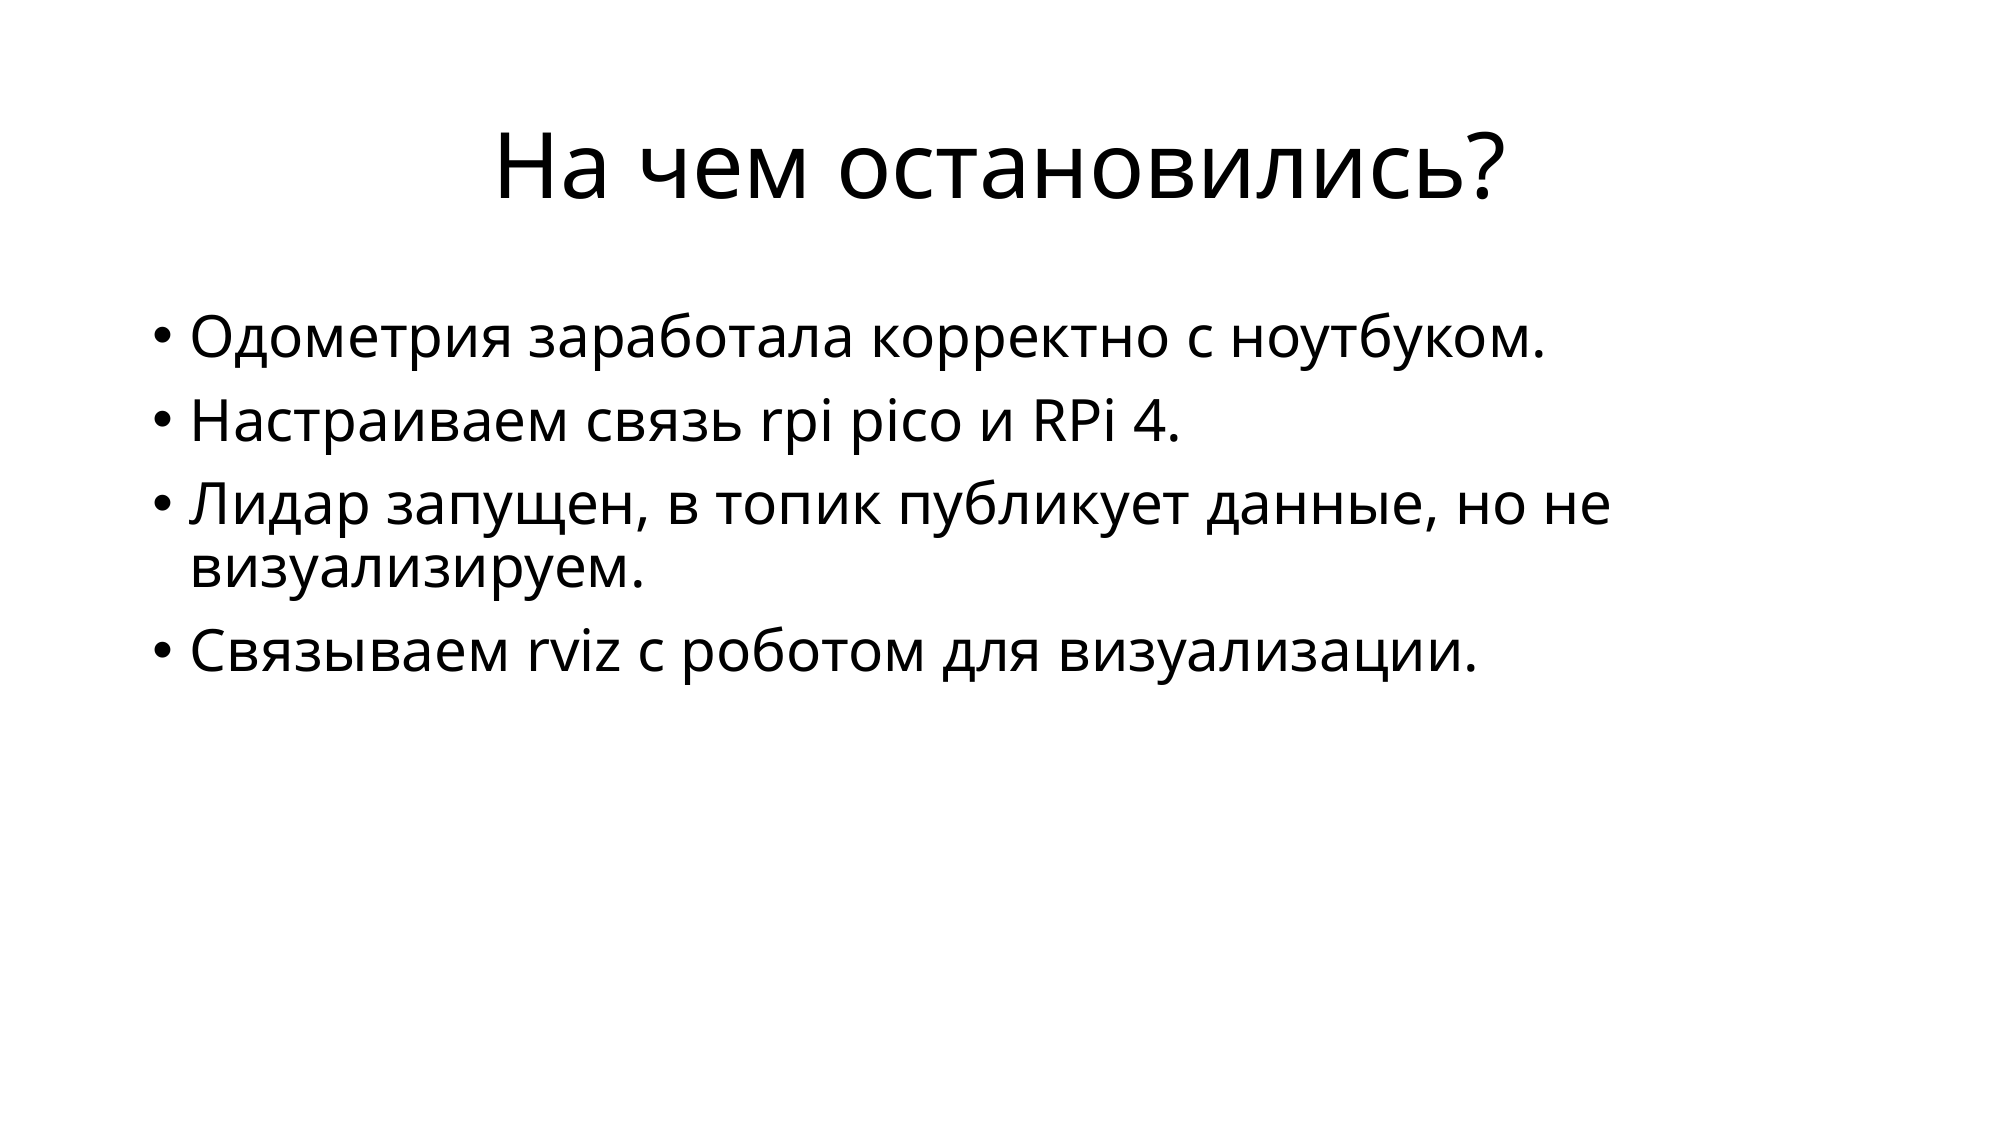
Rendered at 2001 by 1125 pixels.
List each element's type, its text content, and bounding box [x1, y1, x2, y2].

title На чем остановились? [137, 59, 1863, 278]
list Одометрия заработала корректно с ноутбуком. Настраиваем связь rpi pico и RPi 4. Лидар запущен, в топик публикует данные, но не визуализируем. Связываем rviz с роботом для визуализации. [137, 299, 1863, 1014]
